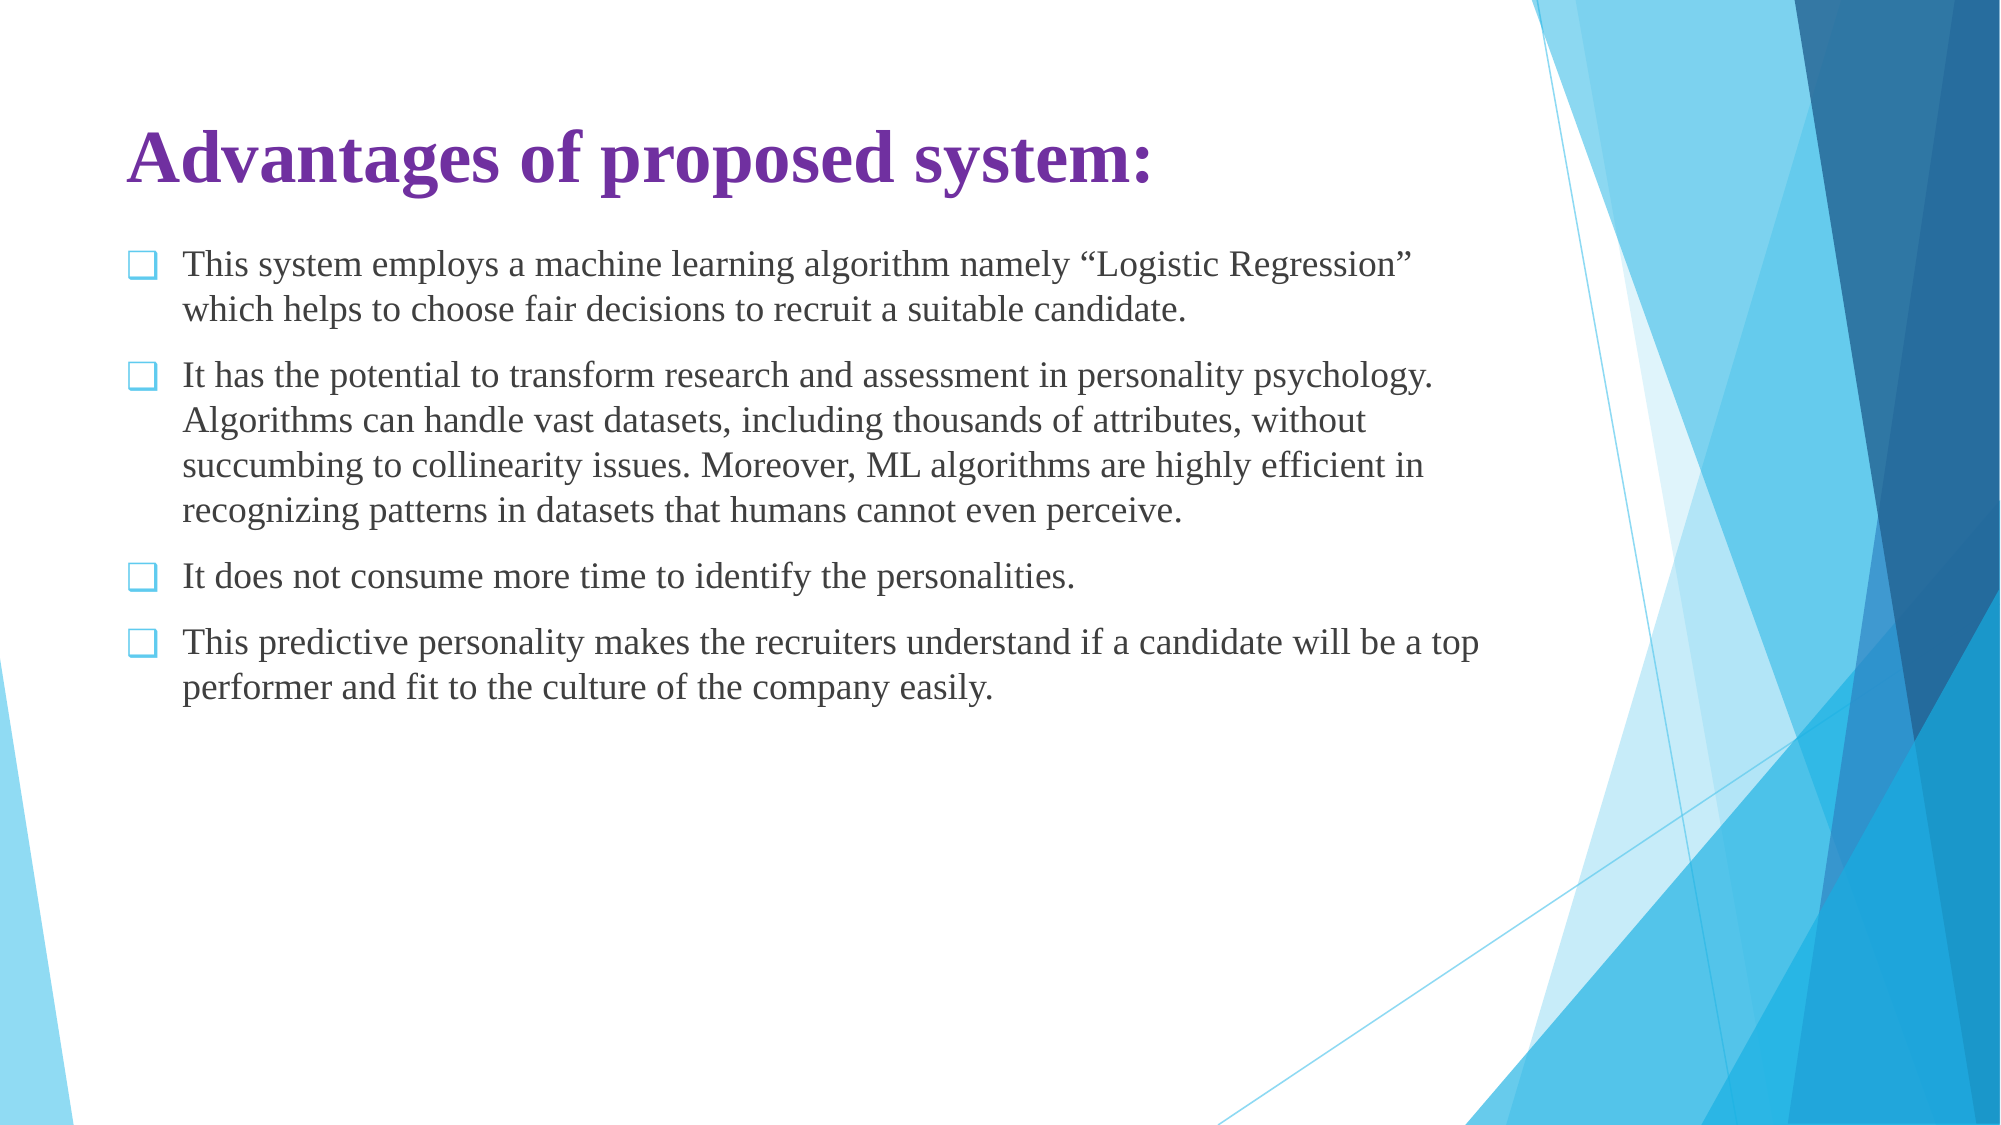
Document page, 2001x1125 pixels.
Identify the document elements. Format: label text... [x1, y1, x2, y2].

title Advantages of proposed system: [111, 99, 1522, 231]
list This system employs a machine learning algorithm namely “Logistic Regression” which helps to choose fair decisions to recruit a suitable candidate. It has the potential to transform research and assessment in personality psychology. Algorithms can handle vast datasets, including thousands of attributes, without succumbing to collinearity issues. Moreover, ML algorithms are highly efficient in recognizing patterns in datasets that humans cannot even perceive. It does not consume more time to identify the personalities. This predictive personality makes the recruiters understand if a candidate will be a top performer and fit to the culture of the company easily. [111, 231, 1522, 992]
